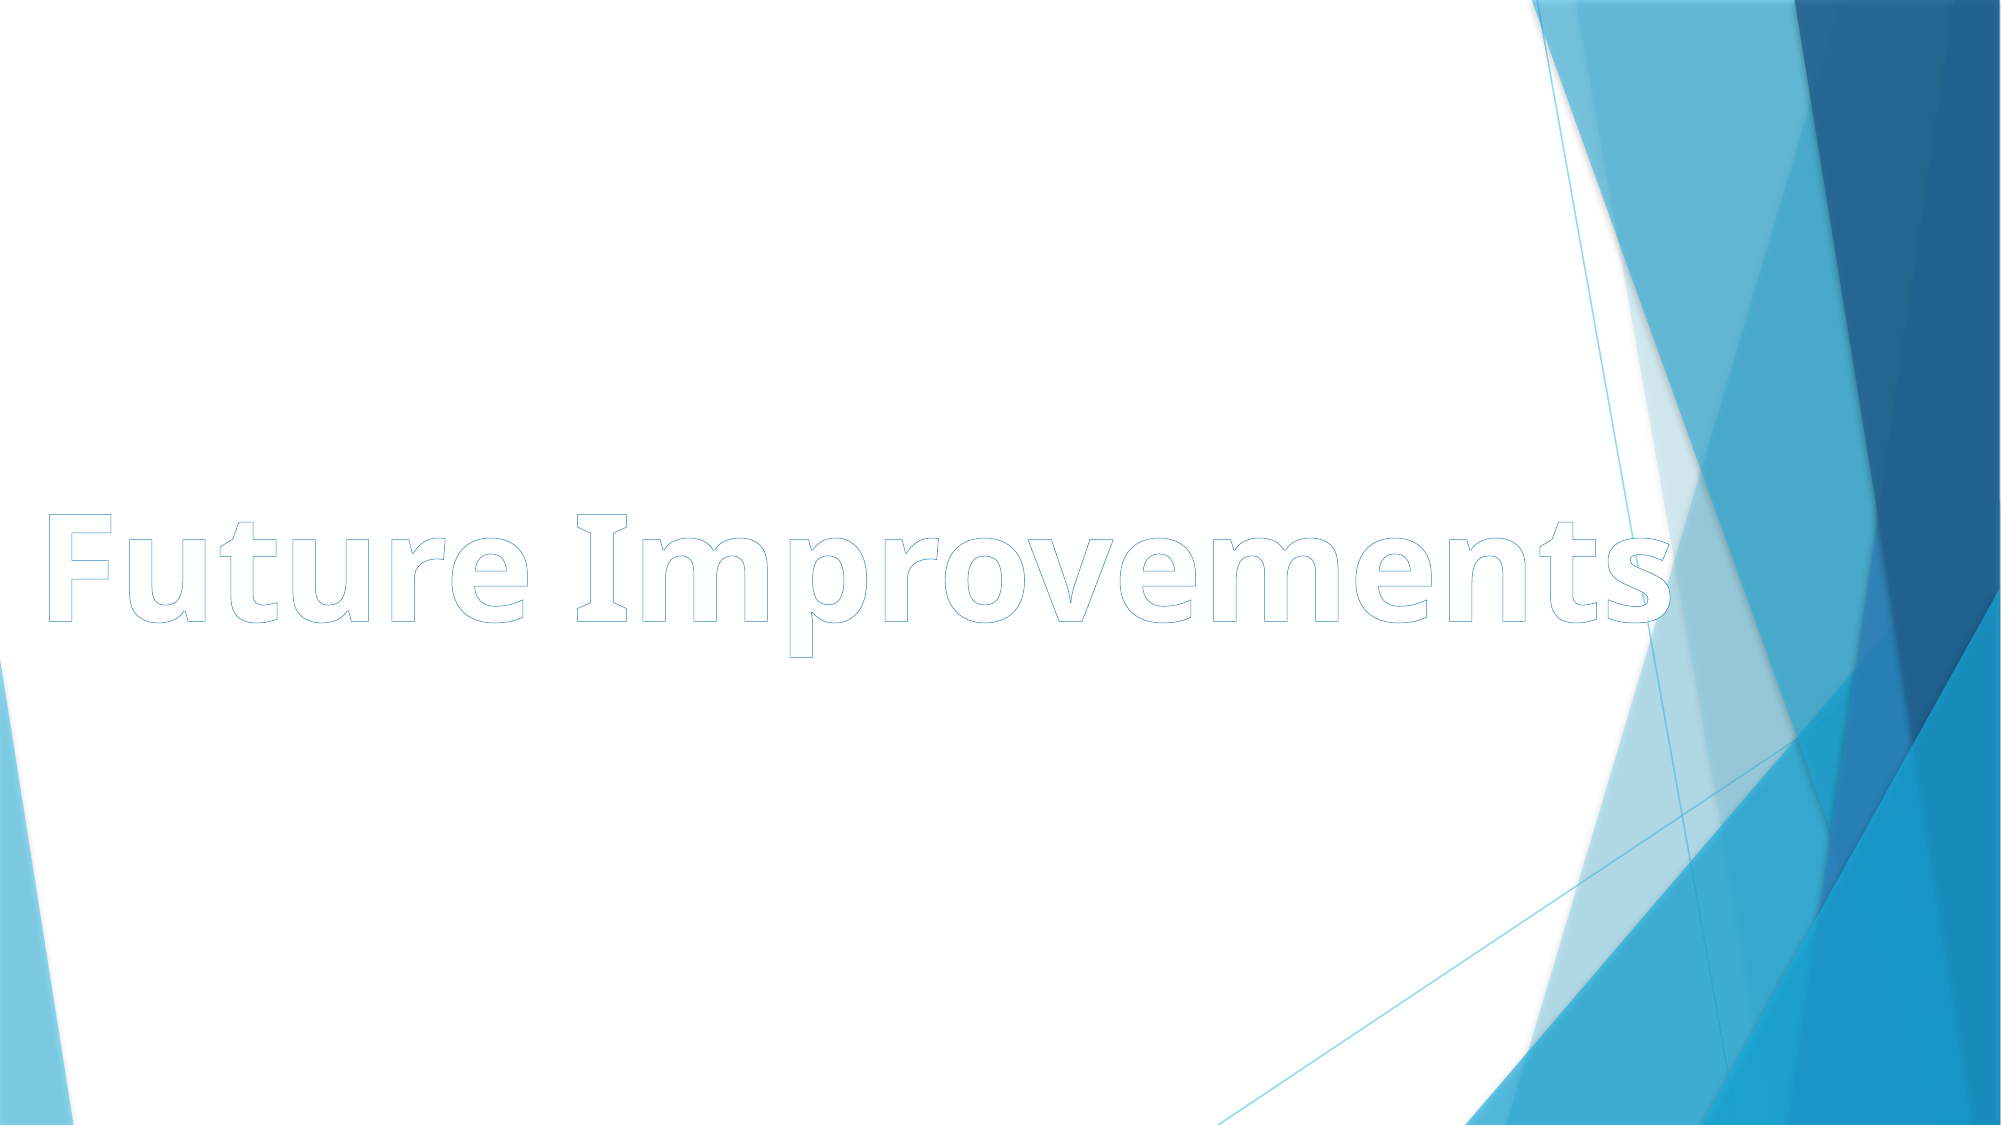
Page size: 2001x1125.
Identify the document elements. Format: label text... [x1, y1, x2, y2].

text_box Future Improvements [21, 463, 1692, 659]
